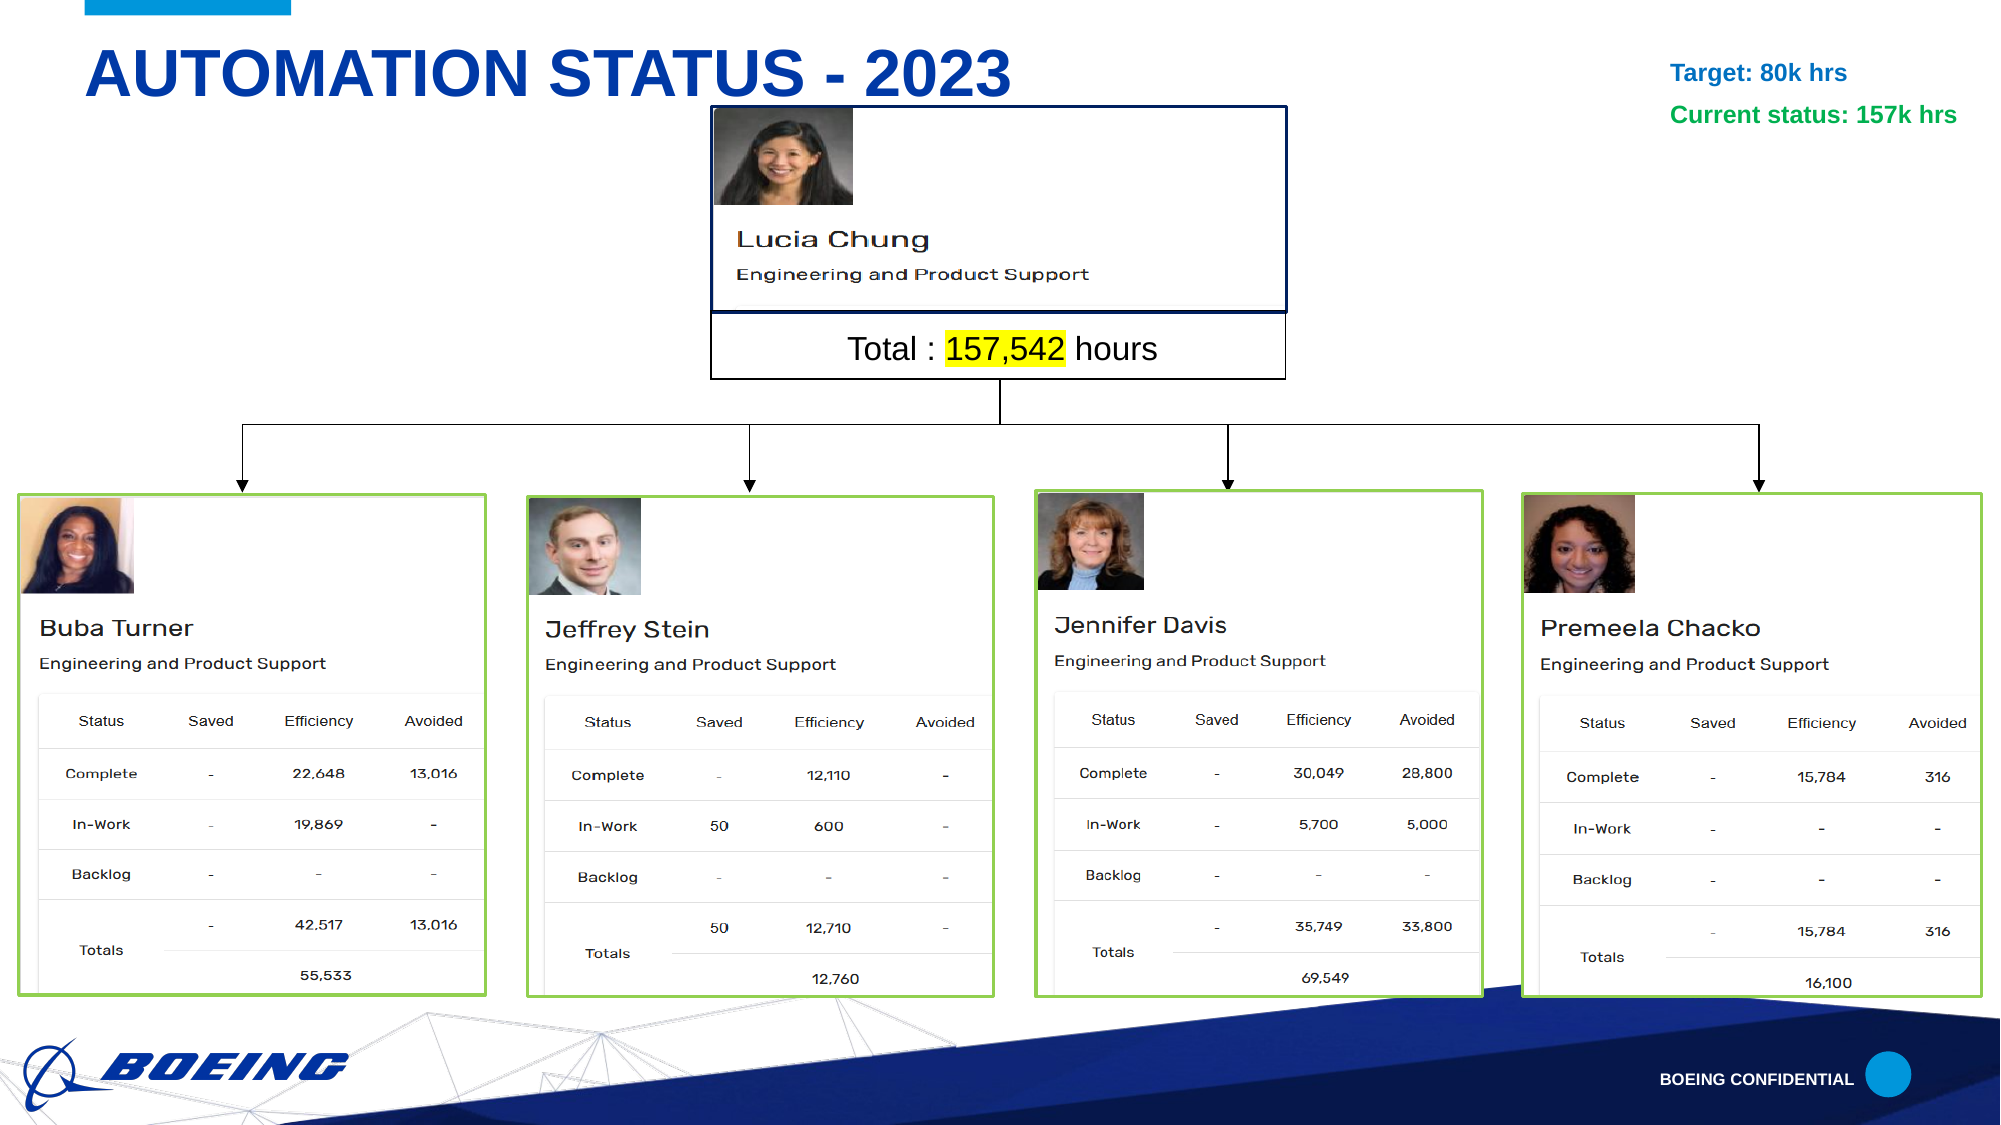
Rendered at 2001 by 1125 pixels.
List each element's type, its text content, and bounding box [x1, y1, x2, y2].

picture [1037, 492, 1481, 996]
picture [19, 495, 484, 994]
picture [0, 981, 2000, 1125]
picture [1523, 494, 1981, 996]
text_box Total : 157,542 hours [847, 326, 1193, 395]
picture [712, 107, 1286, 311]
text_box [710, 310, 1286, 380]
text_box Target: 80k hrs Current status: 157k hrs [1670, 56, 1976, 159]
picture [528, 497, 993, 996]
title Automation Status - 2023 [84, 20, 1914, 110]
